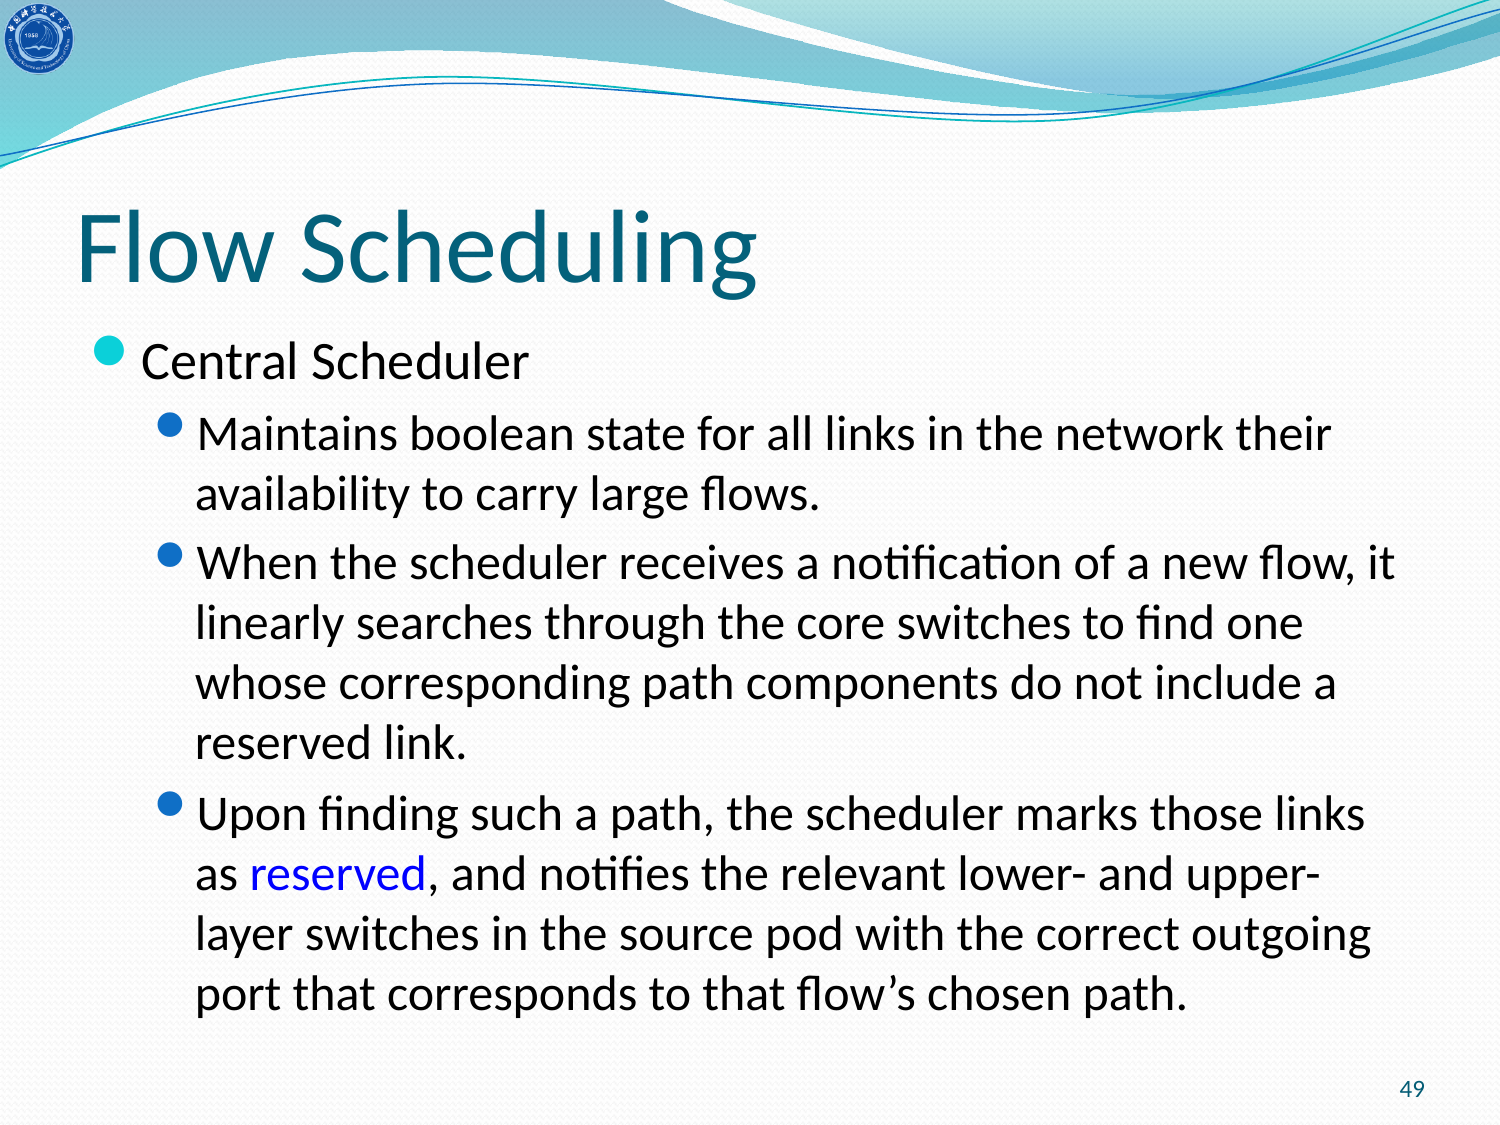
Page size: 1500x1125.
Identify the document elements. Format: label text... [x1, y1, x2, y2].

slide_number 49 [1299, 1042, 1425, 1103]
title Flow Scheduling [75, 115, 1425, 303]
picture [0, 0, 77, 77]
list Central Scheduler Maintains boolean state for all links in the network their availability to carry large flows. When the scheduler receives a notification of a new flow, it linearly searches through the core switches to find one whose corresponding path components do not include a reserved link. Upon finding such a path, the scheduler marks those links as reserved, and notifies the relevant lower- and upper-layer switches in the source pod with the correct outgoing port that corresponds to that flow’s chosen path. [75, 317, 1425, 1038]
